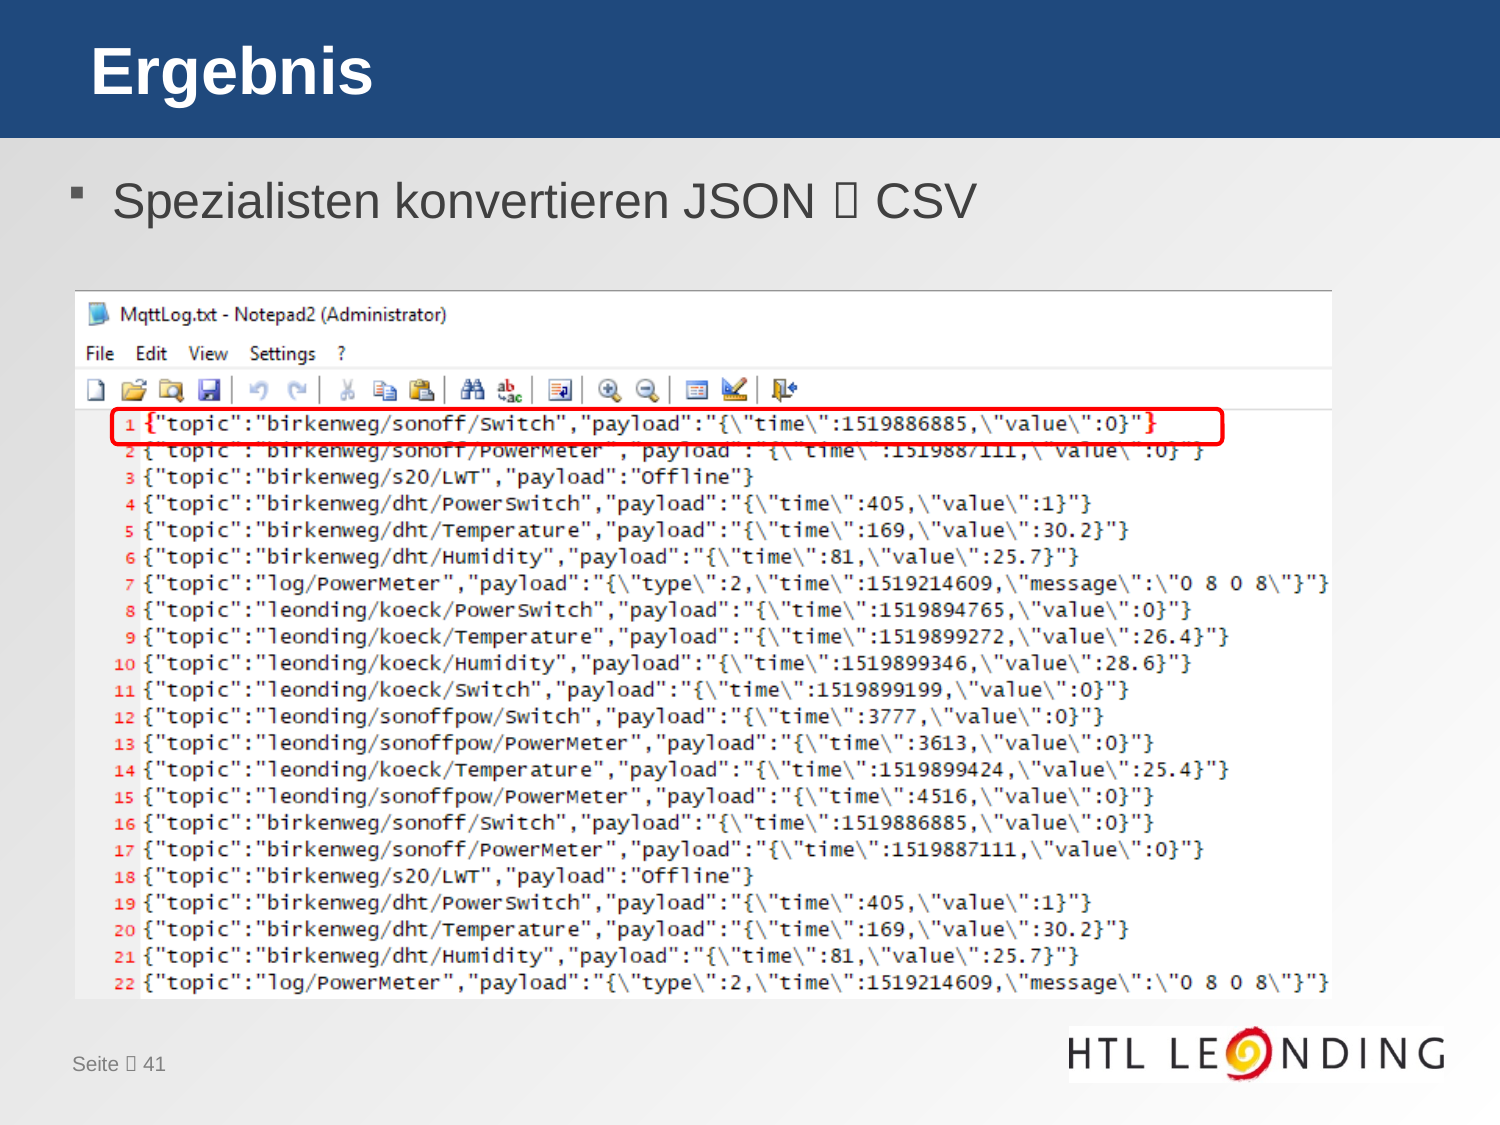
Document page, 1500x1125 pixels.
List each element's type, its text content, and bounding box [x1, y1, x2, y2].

picture [74, 290, 1332, 999]
title Ergebnis [75, 20, 1425, 208]
list Spezialisten konvertieren JSON  CSV [53, 160, 1400, 917]
picture [1069, 1026, 1444, 1083]
